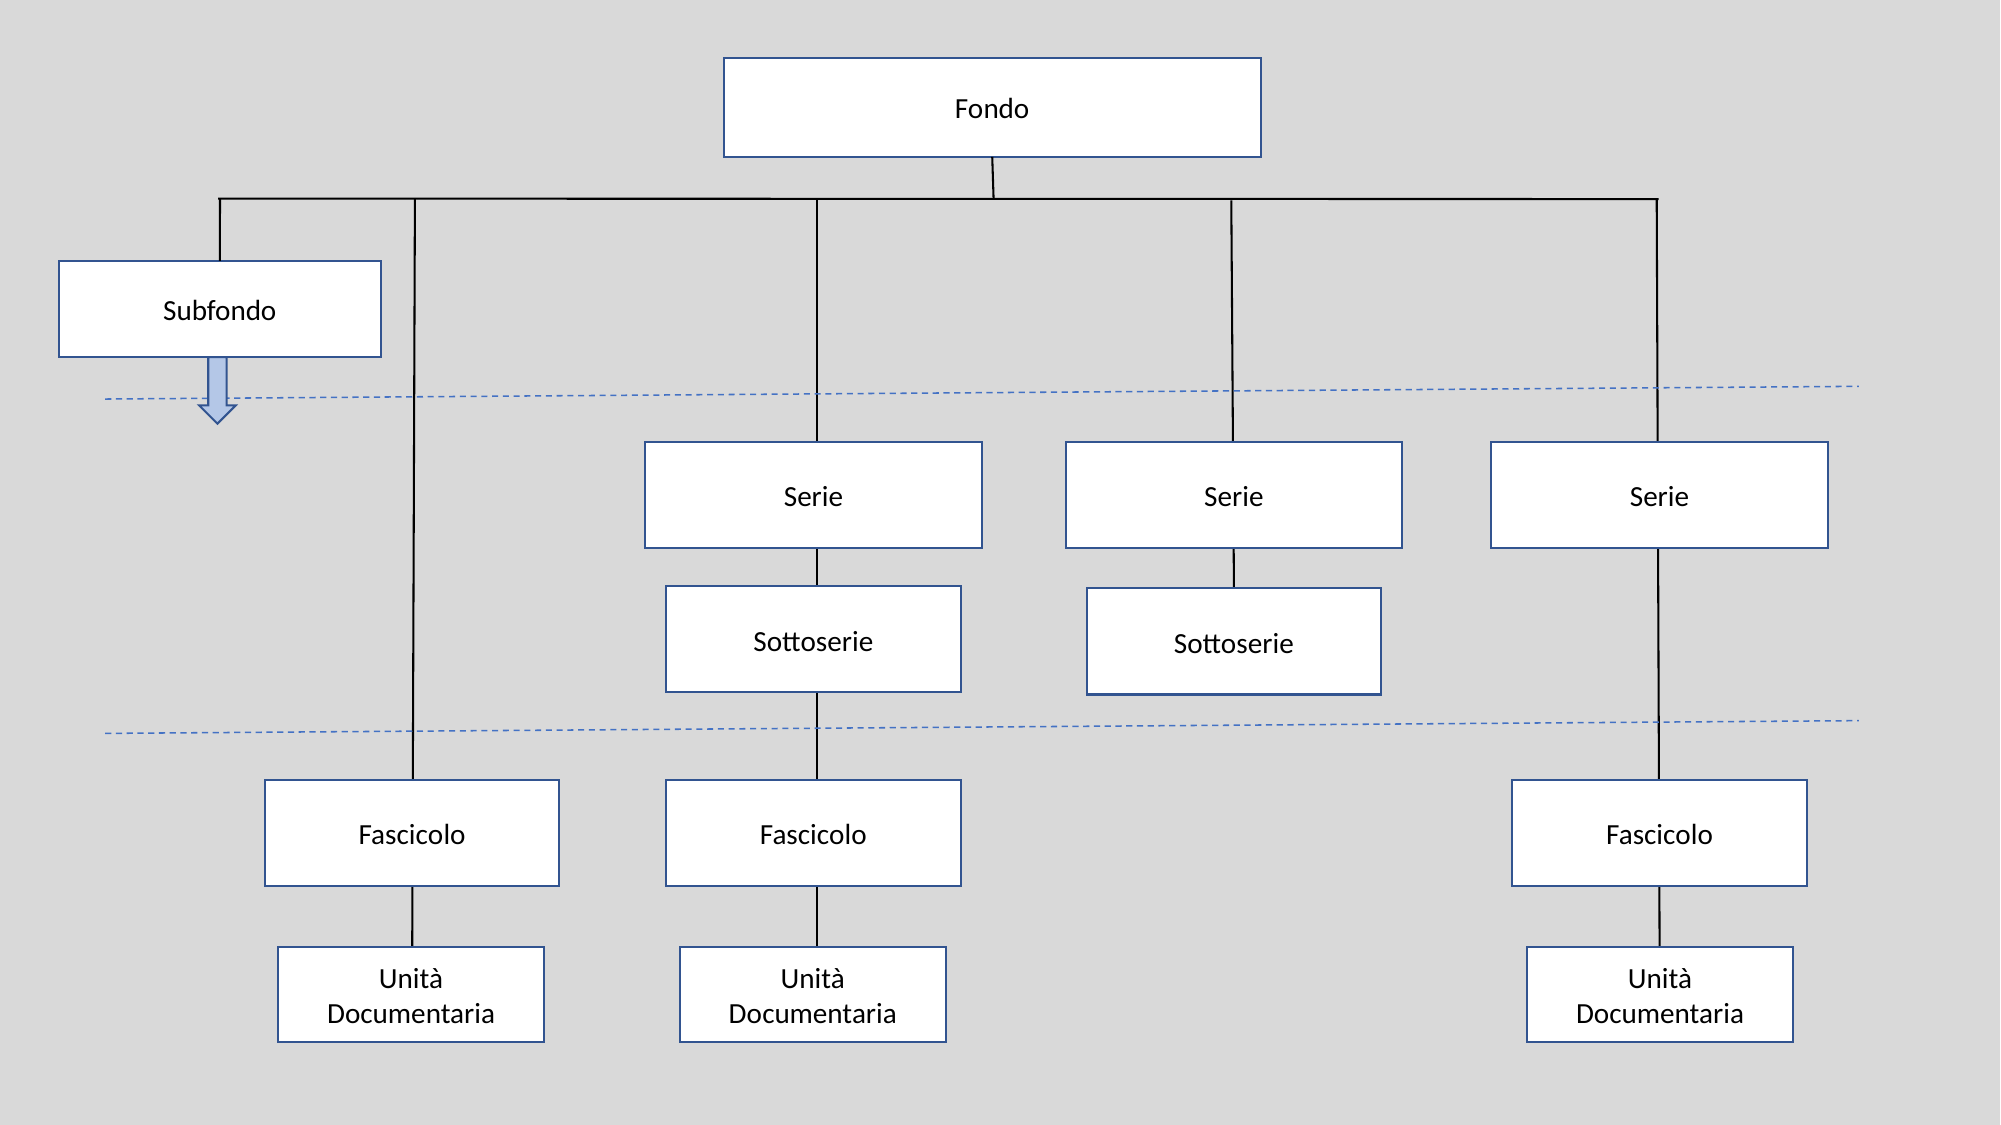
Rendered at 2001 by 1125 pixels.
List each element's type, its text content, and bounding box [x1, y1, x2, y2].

text_box [207, 356, 228, 386]
text_box Serie [818, 441, 983, 549]
text_box Subfondo [58, 260, 382, 358]
text_box Serie [1490, 441, 1656, 549]
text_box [1656, 198, 1660, 386]
text_box Fascicolo [1511, 779, 1656, 887]
text_box [196, 400, 239, 426]
text_box Unità Documentaria [679, 946, 947, 1043]
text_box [105, 386, 1859, 400]
text_box Unità Documentaria [1526, 946, 1794, 1043]
text_box Fascicolo [818, 779, 962, 887]
text_box Fondo [723, 57, 1262, 158]
text_box Fascicolo [665, 779, 817, 887]
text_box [105, 720, 1859, 734]
text_box Sottoserie [665, 585, 817, 693]
text_box Fascicolo [415, 779, 560, 887]
text_box Unità Documentaria [277, 946, 545, 1043]
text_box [1656, 400, 1660, 720]
text_box Serie [644, 441, 817, 549]
text_box Sottoserie [1086, 587, 1382, 696]
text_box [1656, 734, 1660, 953]
text_box Sottoserie [818, 585, 962, 693]
text_box Serie [1660, 441, 1829, 549]
text_box Fascicolo [1660, 779, 1808, 887]
text_box Fascicolo [264, 779, 412, 887]
text_box Serie [1065, 441, 1231, 549]
text_box Serie [1234, 441, 1403, 549]
